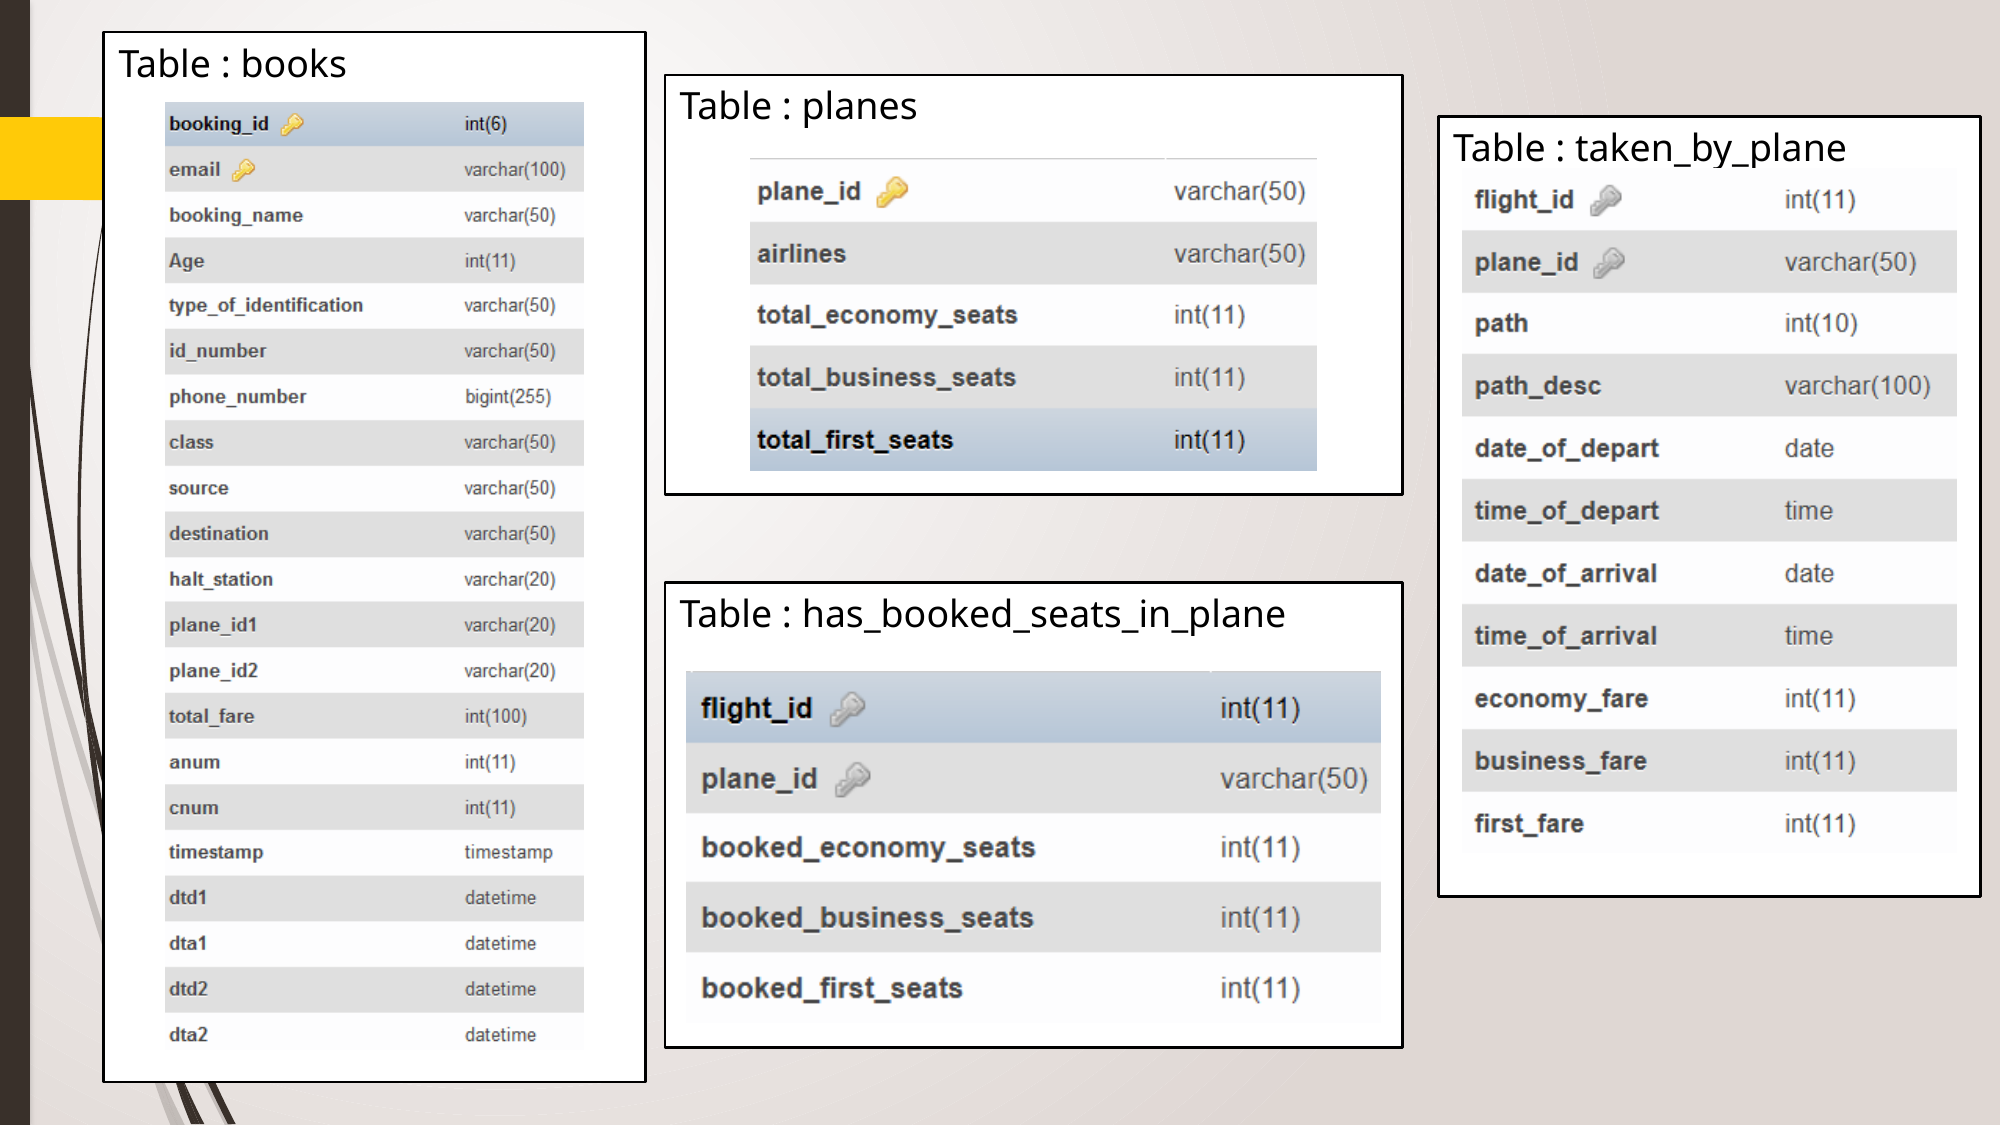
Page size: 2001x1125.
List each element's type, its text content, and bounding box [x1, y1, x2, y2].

text_box Table : taken_by_plane [1437, 115, 1982, 898]
picture [1462, 168, 1957, 853]
picture [165, 101, 585, 1051]
text_box Table : planes [664, 74, 1404, 496]
picture [686, 671, 1381, 1024]
picture [750, 158, 1317, 471]
text_box Table : books [102, 31, 647, 1083]
text_box Table : has_booked_seats_in_plane [664, 581, 1404, 1049]
